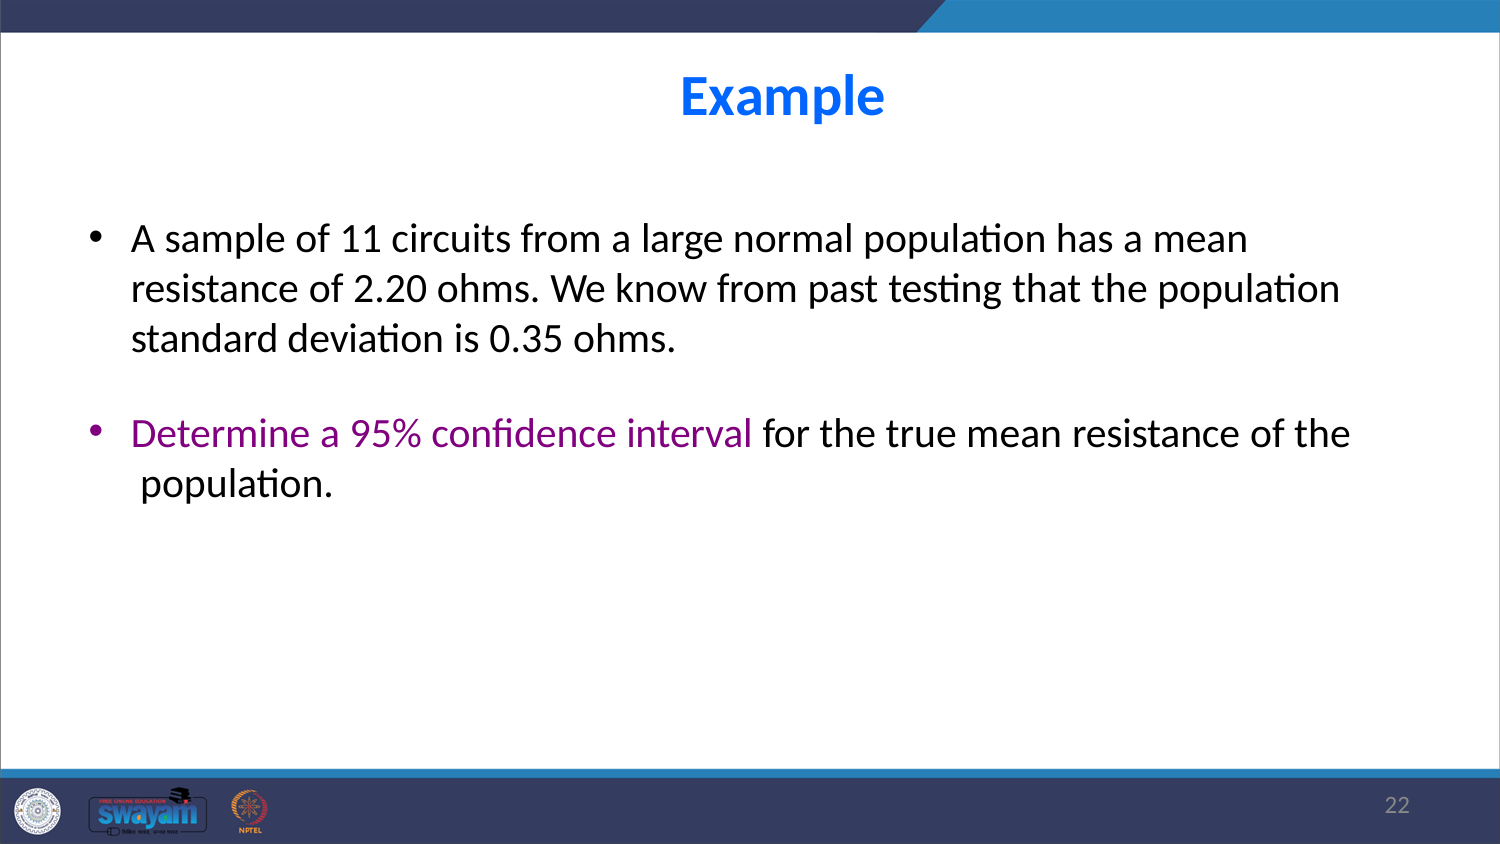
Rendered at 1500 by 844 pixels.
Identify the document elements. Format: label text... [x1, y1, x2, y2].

title Example [678, 55, 888, 199]
slide_number 22 [1378, 792, 1419, 844]
text_box A sample of 11 circuits from a large normal population has a mean resistance of 2.20 ohms. We know from past testing that the population standard deviation is 0.35 ohms. Determine a 95% confidence interval for the true mean resistance of the population. [86, 208, 1359, 506]
picture [0, 0, 1500, 844]
